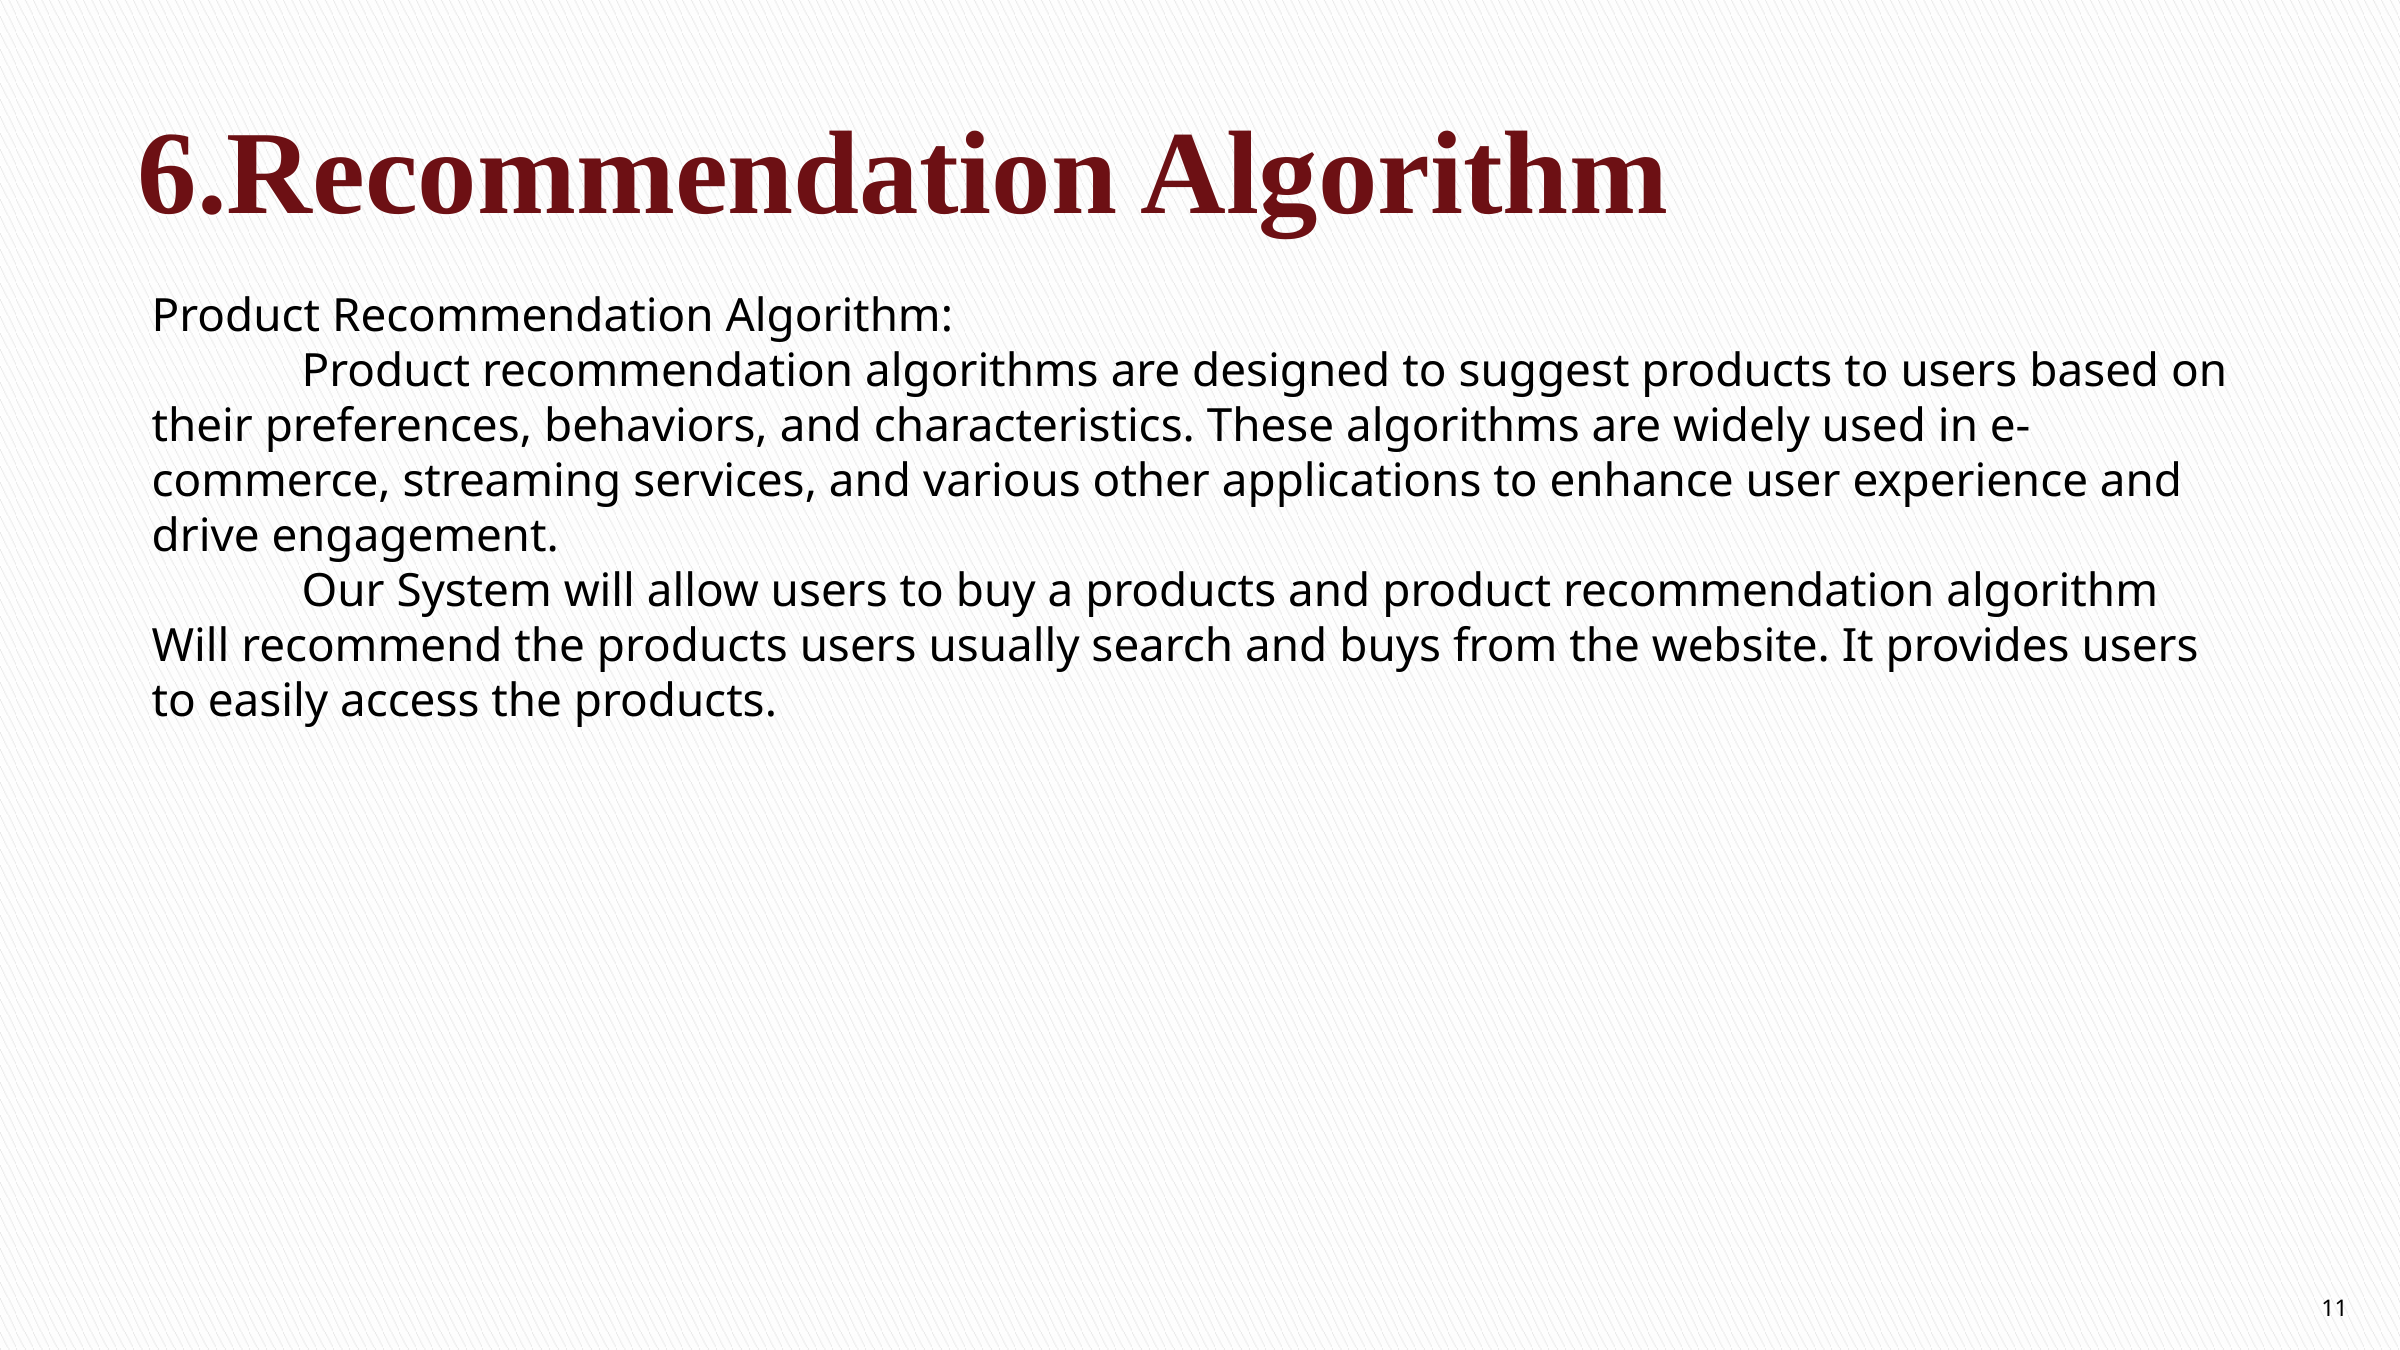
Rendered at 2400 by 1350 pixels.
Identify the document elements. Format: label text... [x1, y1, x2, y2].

title 6.Recommendation Algorithm [120, 53, 2280, 279]
text_box Product Recommendation Algorithm: Product recommendation algorithms are designed to suggest products to users based on their preferences, behaviors, and characteristics. These algorithms are widely used in e-commerce, streaming services, and various other applications to enhance user experience and drive engagement. Our System will allow users to buy a products and product recommendation algorithm Will recommend the products users usually search and buys from the website. It provides users to easily access the products. [136, 278, 2270, 734]
slide_number 11 [2269, 1261, 2366, 1334]
